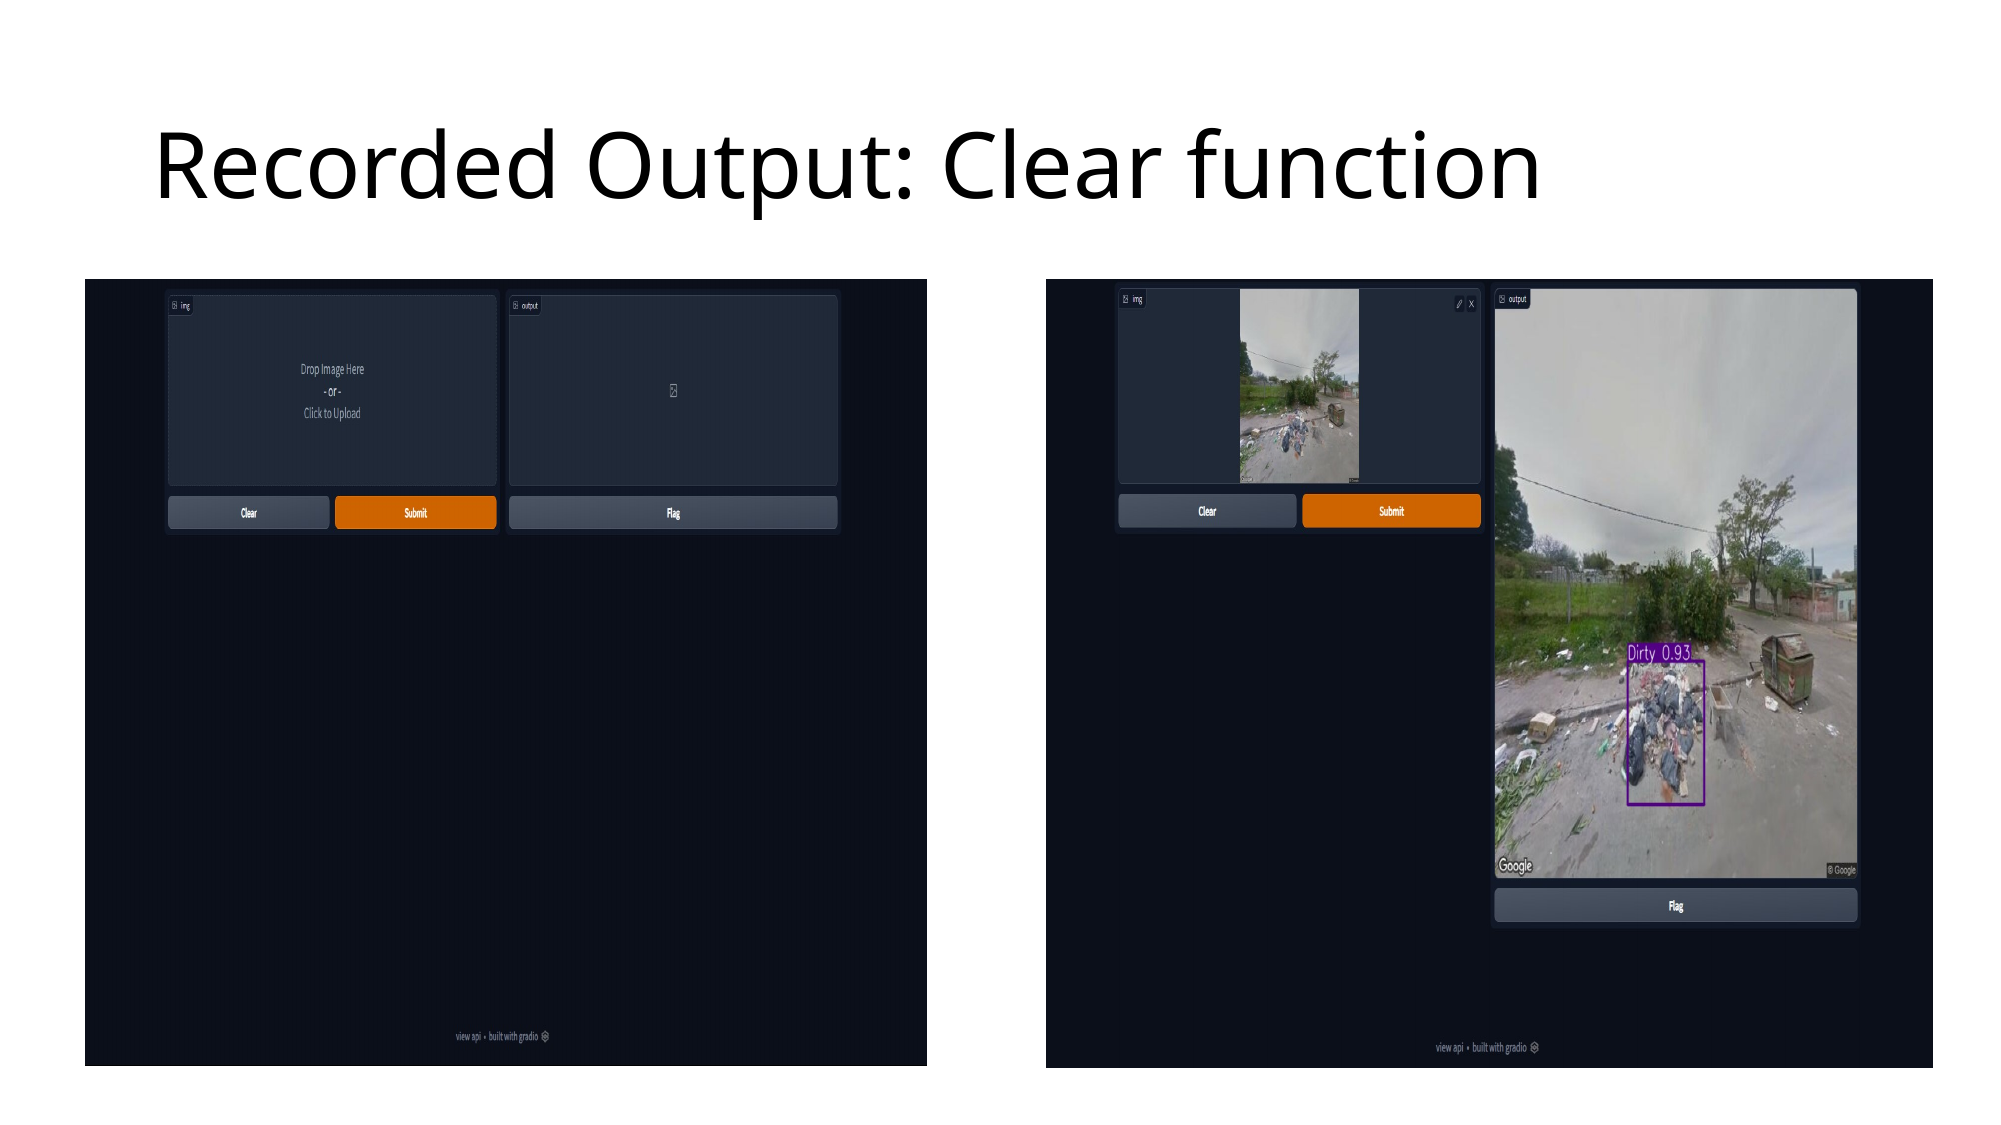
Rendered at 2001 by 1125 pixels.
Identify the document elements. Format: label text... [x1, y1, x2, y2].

picture [1046, 279, 1933, 1068]
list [85, 279, 927, 1066]
title Recorded Output: Clear function [137, 59, 1863, 278]
